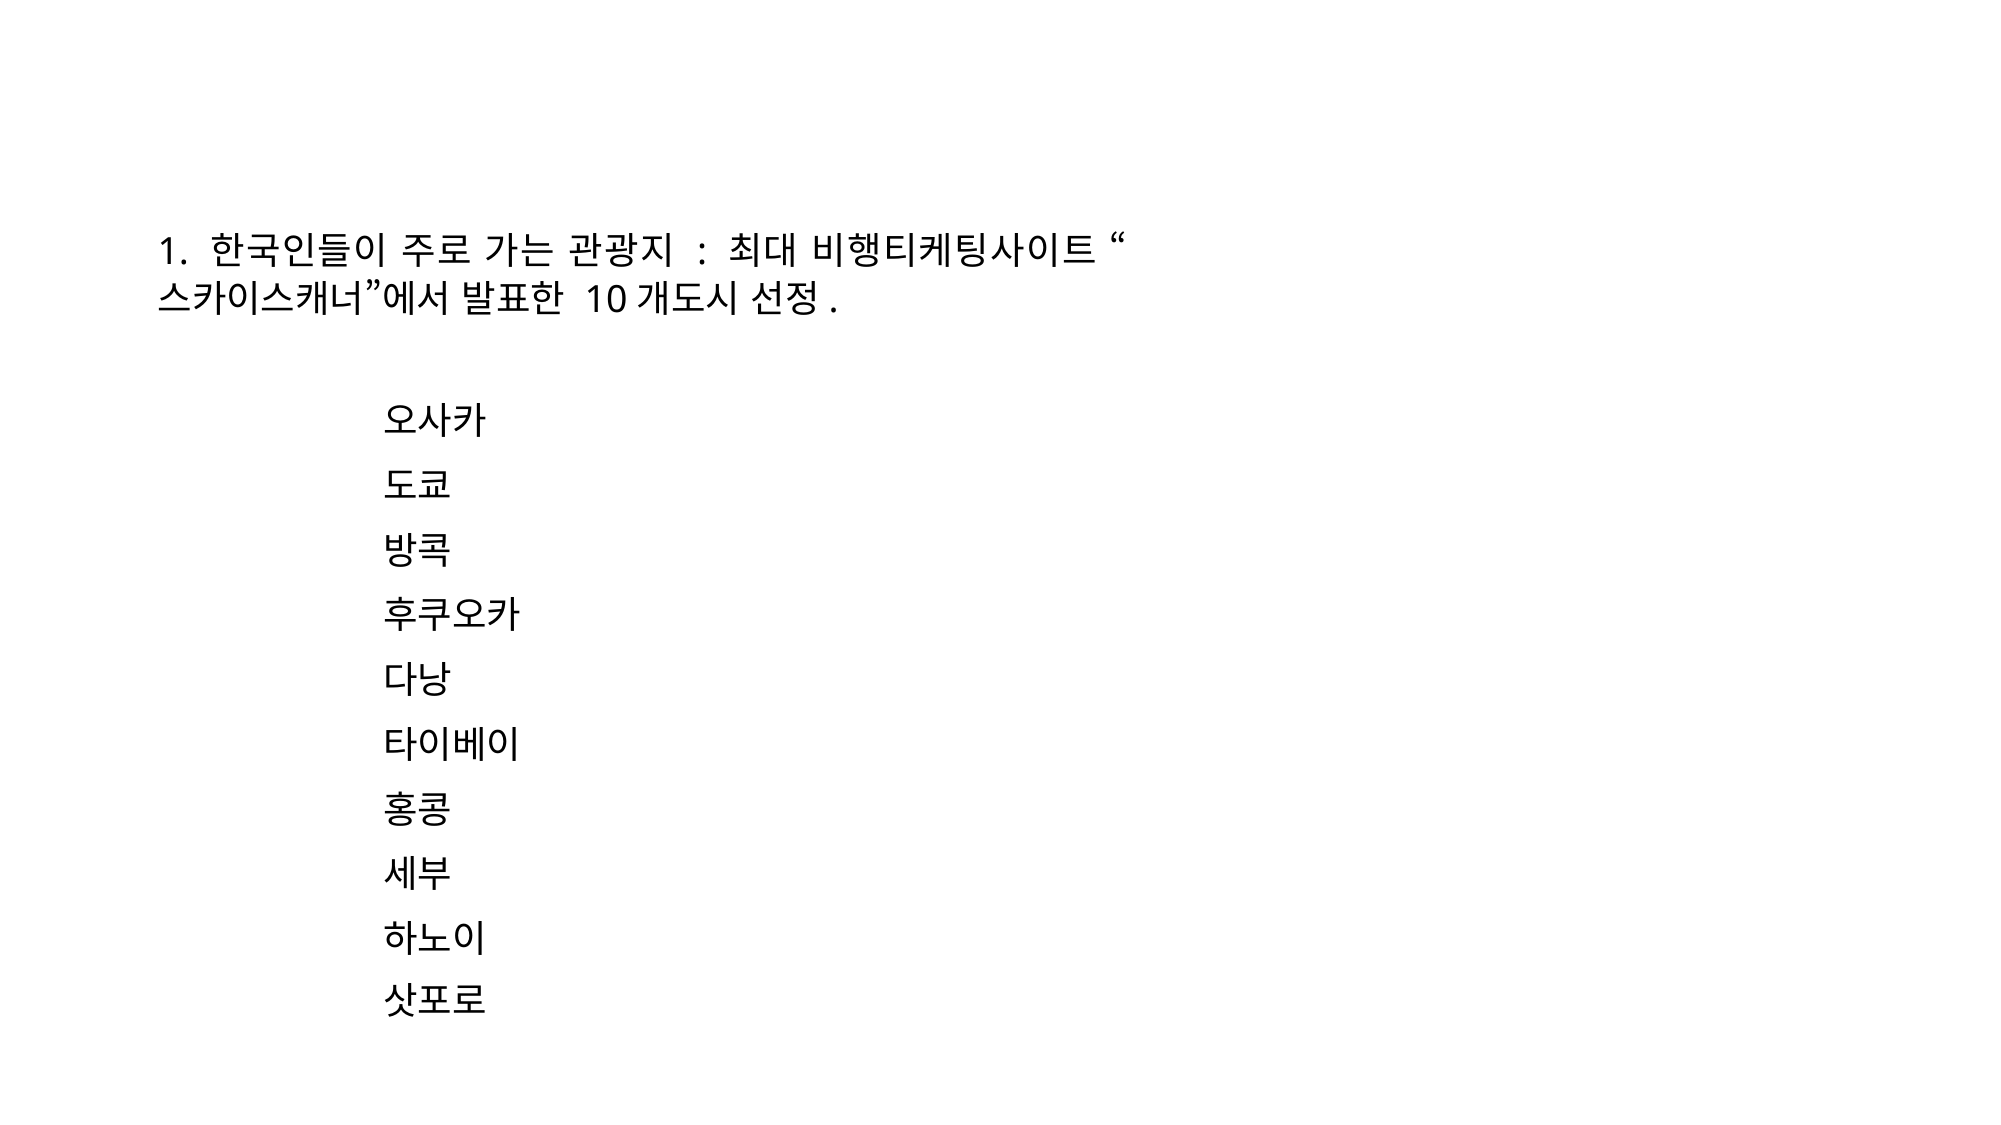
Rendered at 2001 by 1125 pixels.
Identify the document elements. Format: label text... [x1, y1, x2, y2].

text_box 오사카 도쿄 방콕 후쿠오카 다낭 타이베이 홍콩 세부 하노이 삿포로 [368, 386, 1369, 1030]
text_box 1. 한국인들이 주로 가는 관광지 : 최대 비행티케팅사이트 “스카이스캐너”에서 발표한 10개도시 선정. [142, 216, 1143, 328]
